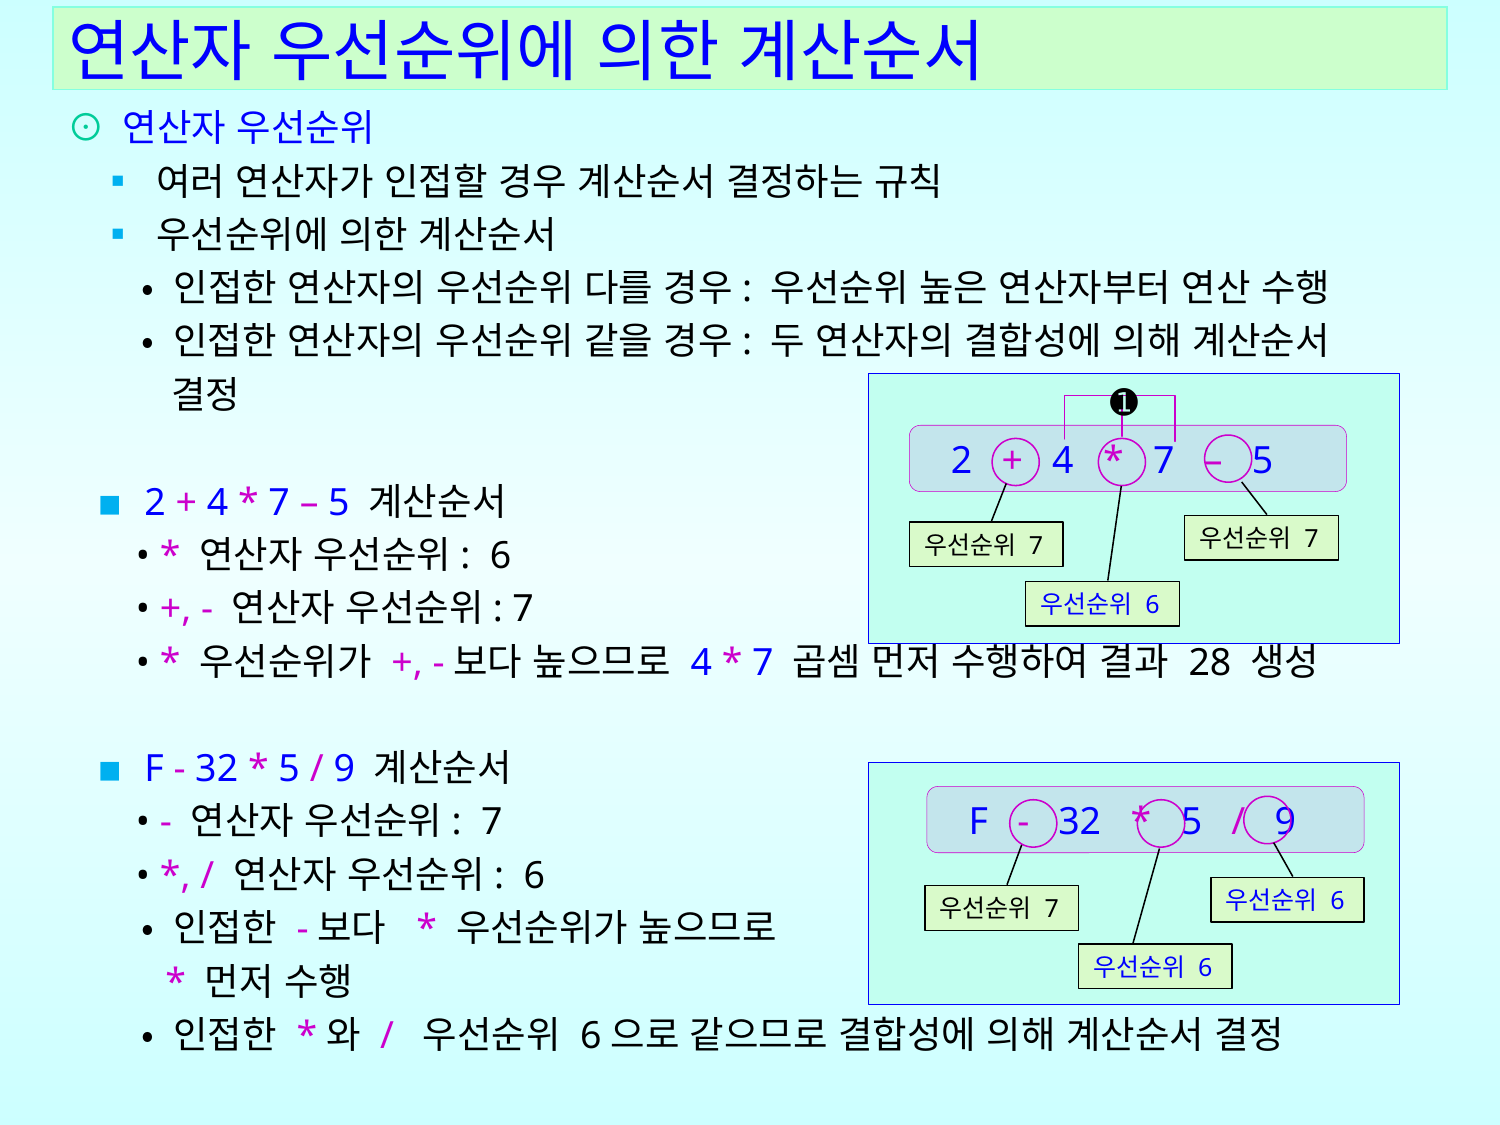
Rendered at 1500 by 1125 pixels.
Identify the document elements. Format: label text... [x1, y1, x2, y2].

text_box [933, 555, 1084, 656]
text_box 우선순위 6 [1078, 848, 1232, 989]
text_box F - 32 * 5 / 9 [926, 786, 1365, 853]
text_box [868, 373, 1400, 644]
text_box ⊙ 연산자 우선순위 ▪ 여러 연산자가 인접할 경우 계산순서 결정하는 규칙 ▪ 우선순위에 의한 계산순서 • 인접한 연산자의 우선순위 다를 경우: 우선순위 높은 연산자부터 연산 수행 • 인접한 연산자의 우선순위 같을 경우: 두 연산자의 결합성에 의해 계산순서 결정 ▪ 2 + 4 * 7 – 5 계산순서 • * 연산자 우선순위: 6 • +, - 연산자 우선순위: 7 • * 우선순위가 +, -보다 높으므로 4 * 7 곱셈 먼저 수행하여 결과 28 생성 ▪ F - 32 * 5 / 9 계산순서 • - 연산자 우선순위: 7 • *, / 연산자 우선순위: 6 • 인접한 -보다 * 우선순위가 높으므로 * 먼저 수행 • 인접한 *와 / 우선순위 6으로 같으므로 결합성에 의해 계산순서 결정 [53, 96, 1454, 1064]
text_box 2 + 4 * 7 – 5 [909, 425, 1347, 492]
text_box [1243, 796, 1291, 844]
text_box 우선순위 7 [1184, 481, 1339, 561]
text_box [1098, 438, 1146, 486]
text_box 우선순위 6 [1025, 486, 1180, 627]
text_box [950, 937, 1101, 1038]
text_box [992, 438, 1040, 486]
text_box 우선순위 6 [1210, 842, 1365, 923]
text_box [1204, 435, 1252, 483]
text_box ➊ [1095, 368, 1153, 429]
title 연산자 우선순위에 의한 계산순서 [52, 6, 1448, 90]
text_box [1009, 799, 1057, 848]
text_box 우선순위 7 [909, 483, 1063, 567]
text_box [1137, 799, 1185, 848]
text_box [868, 762, 1400, 1004]
text_box 우선순위 7 [924, 844, 1079, 931]
